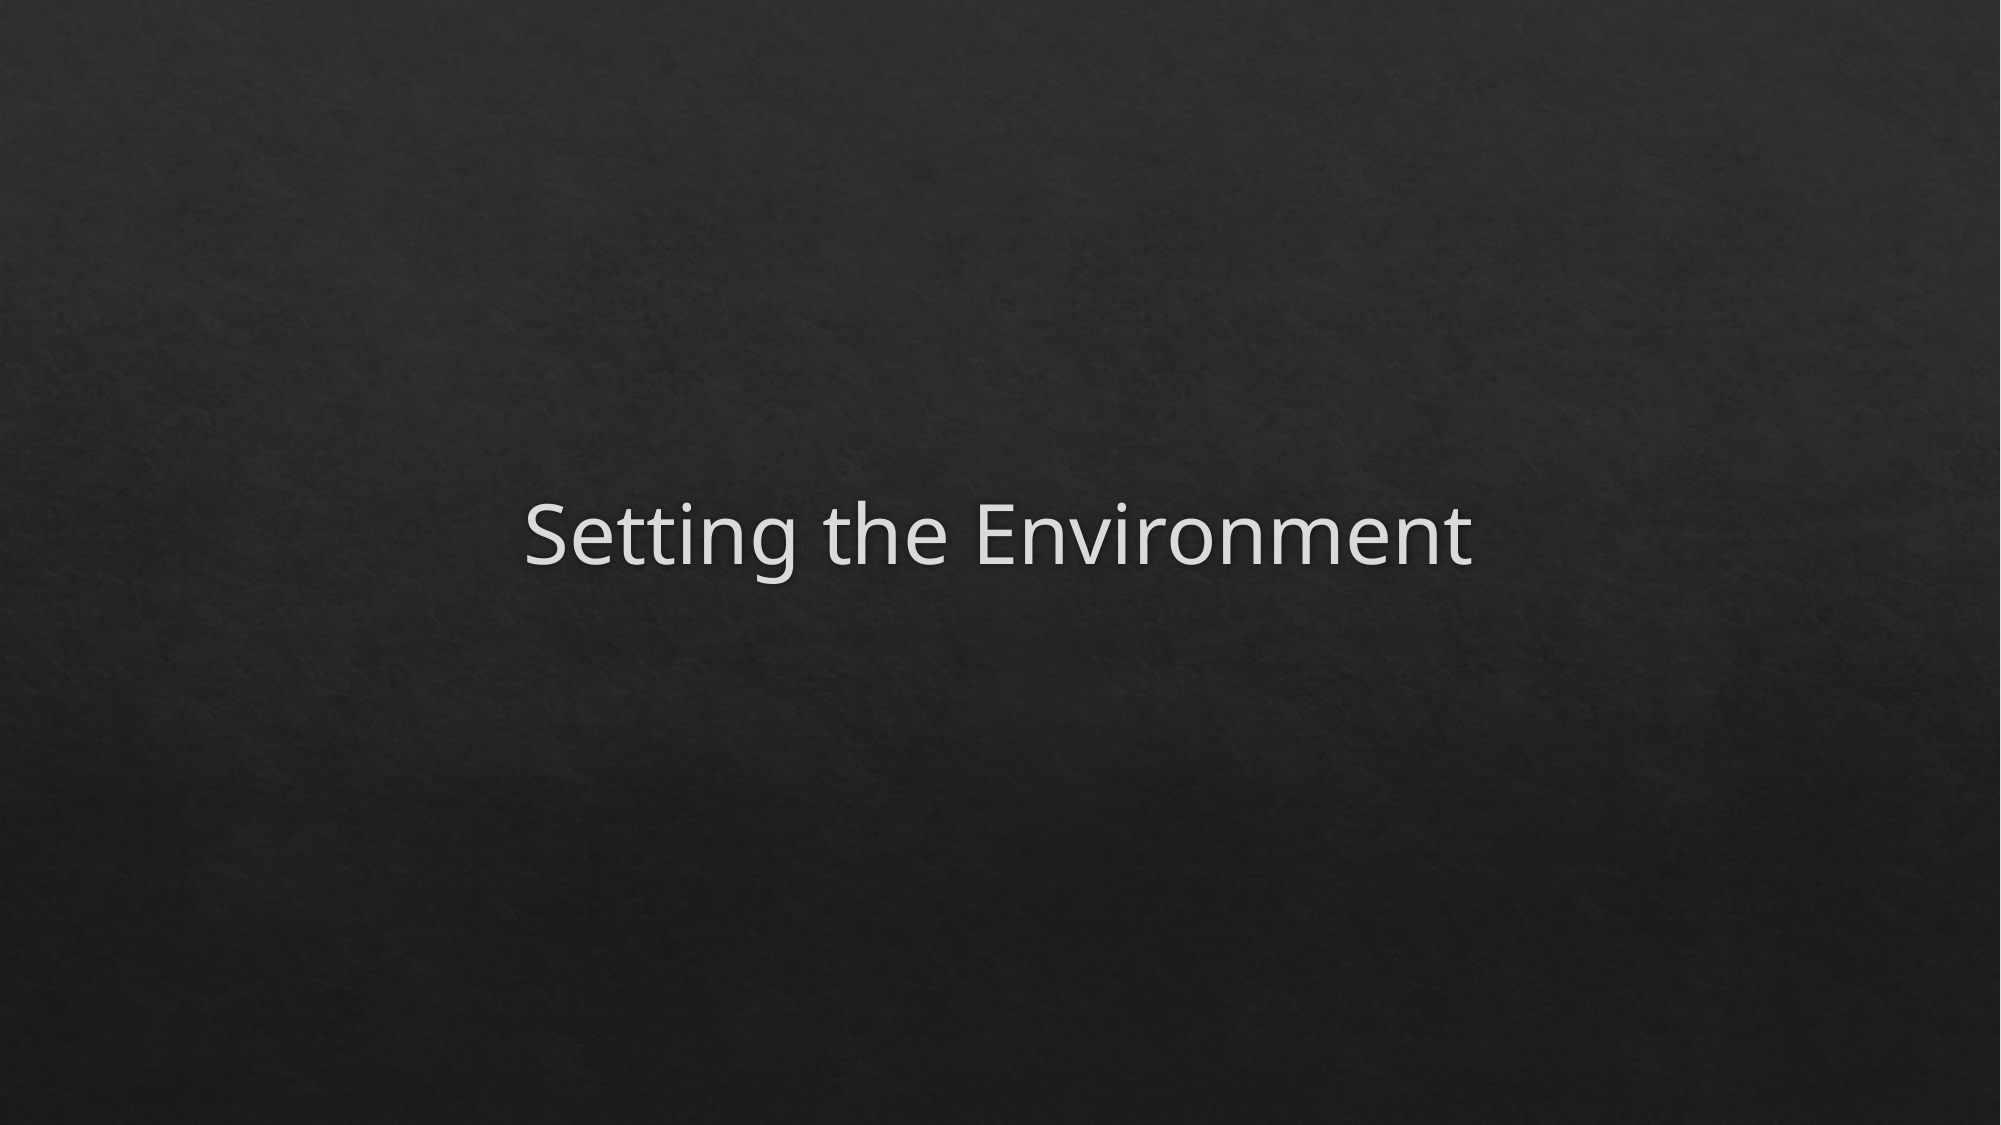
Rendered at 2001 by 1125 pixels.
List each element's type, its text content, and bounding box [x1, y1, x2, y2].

title Setting the Environment [212, 288, 1786, 589]
